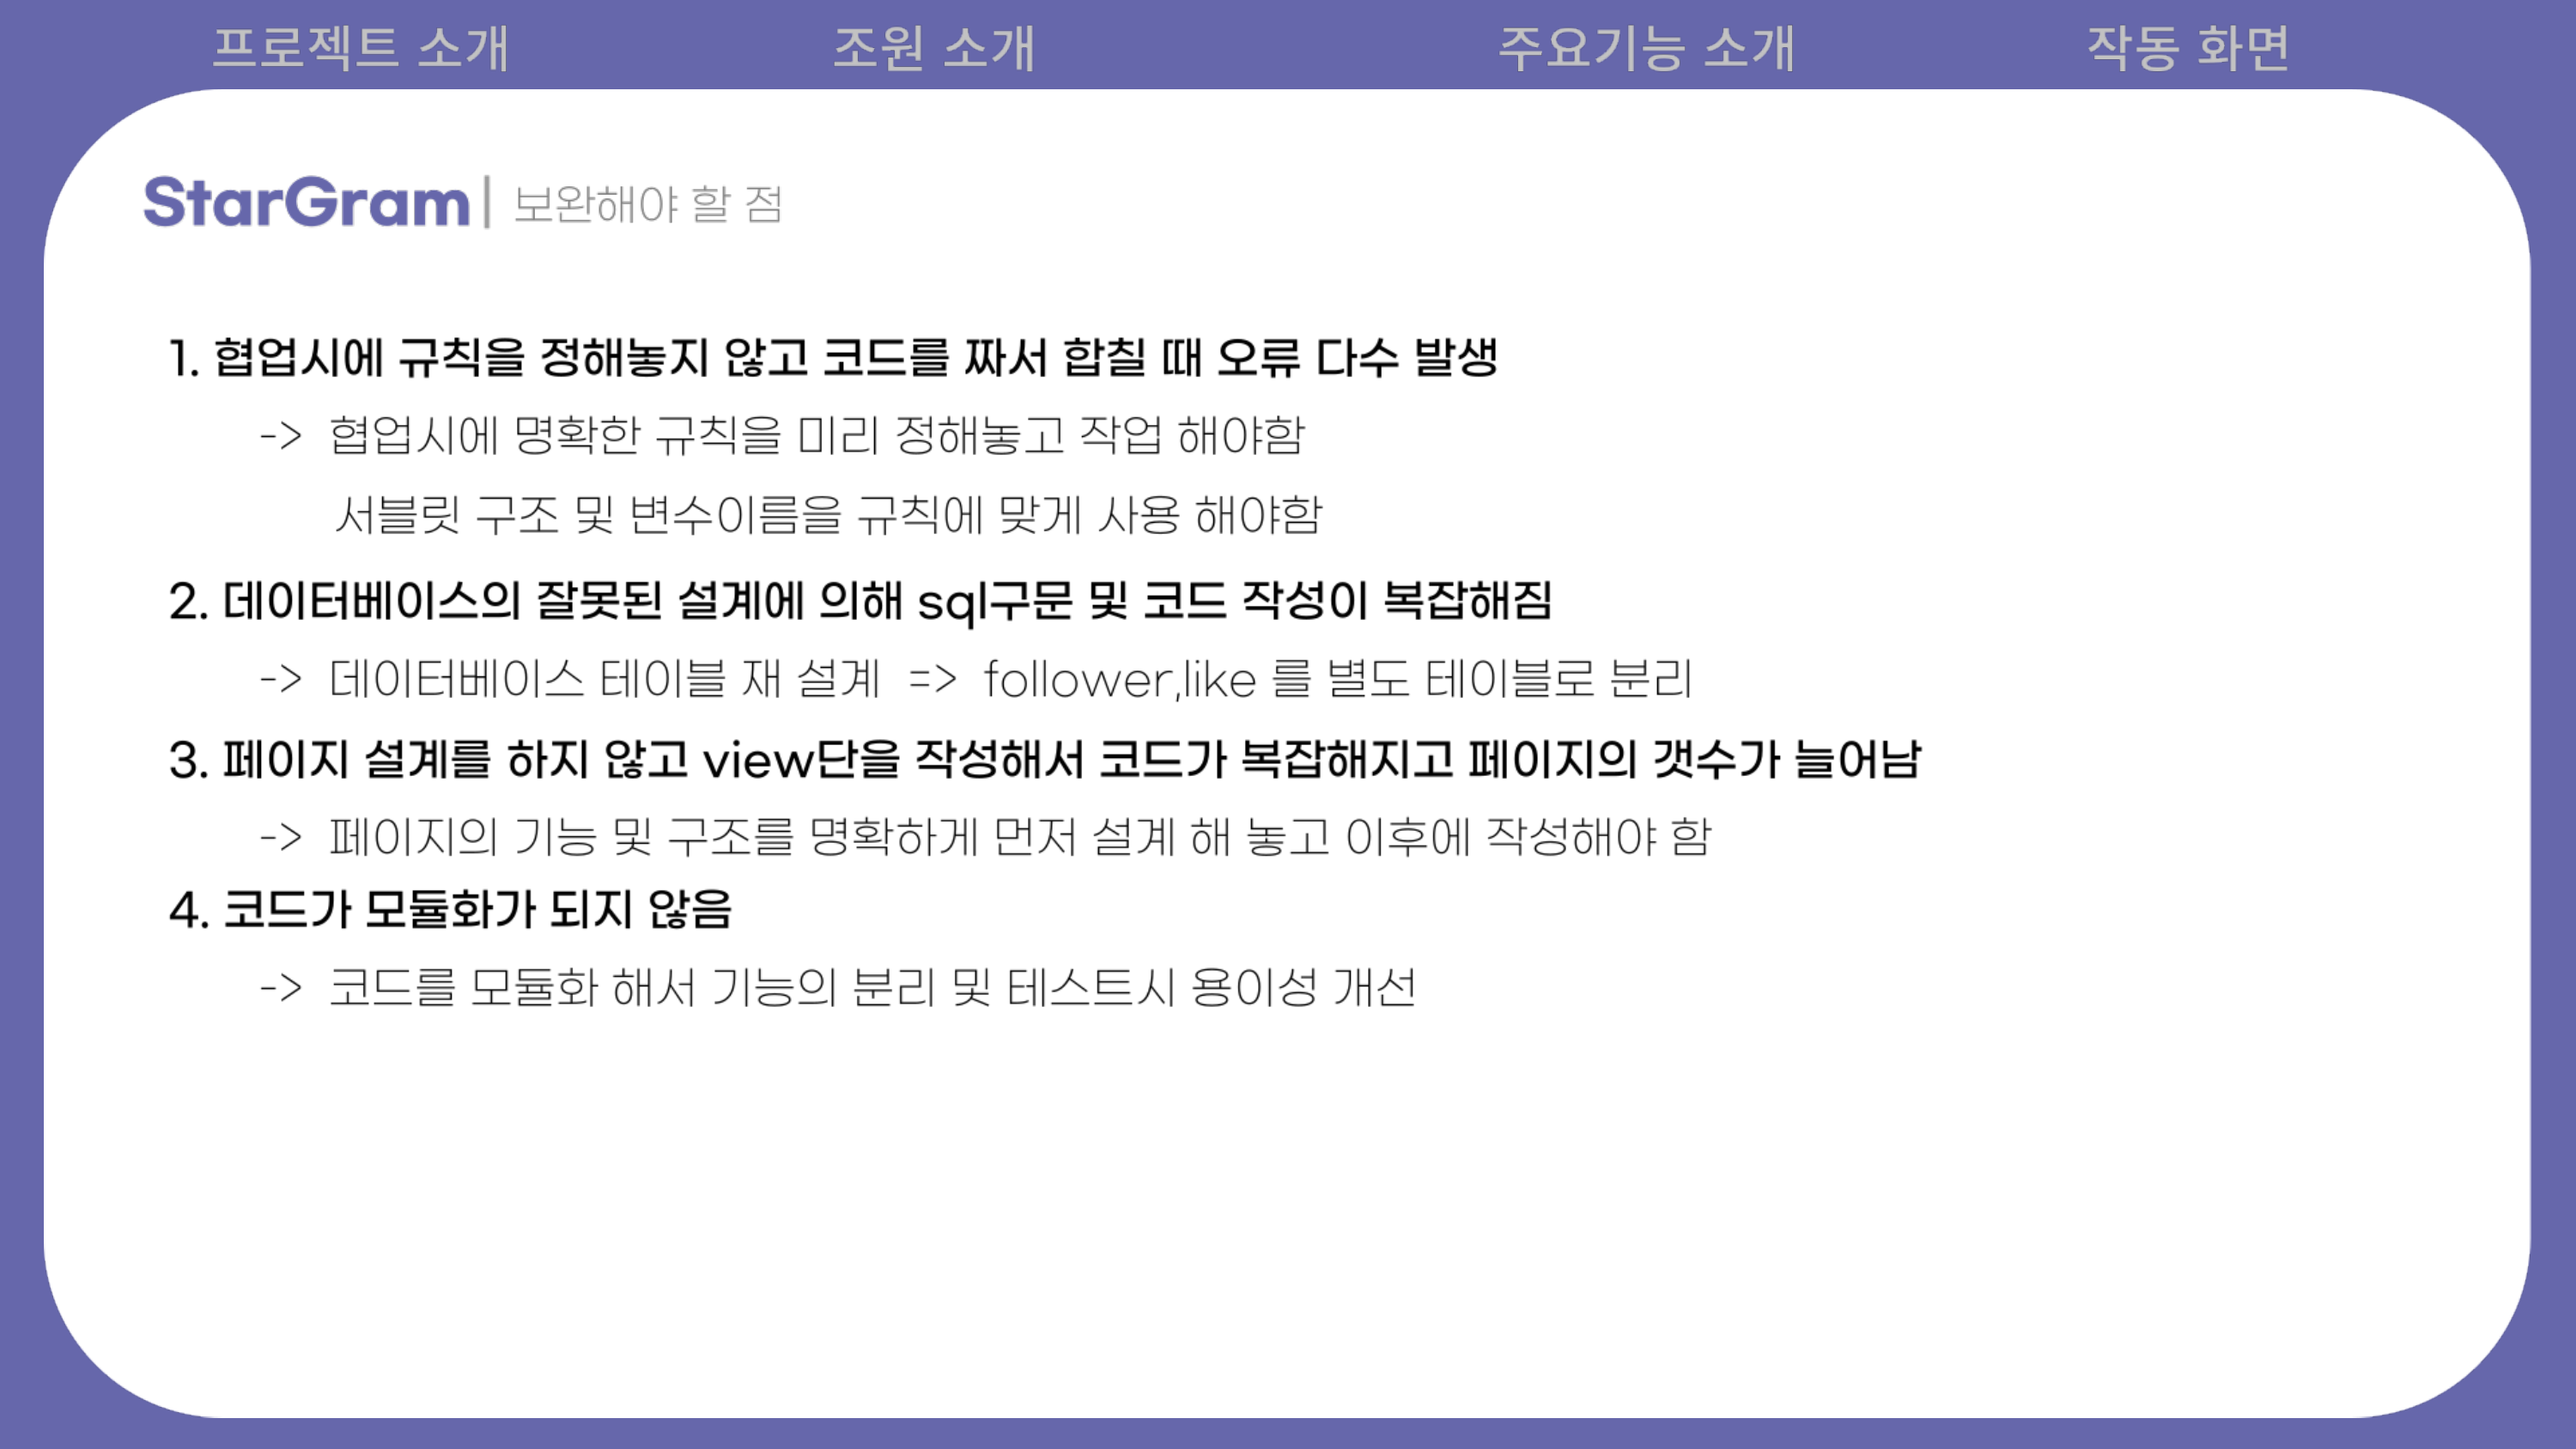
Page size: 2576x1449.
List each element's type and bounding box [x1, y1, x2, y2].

text_box [168, 873, 2342, 1025]
text_box [168, 330, 2342, 552]
text_box [168, 732, 2342, 873]
picture [1487, 2, 1818, 98]
text_box [168, 574, 2342, 716]
picture [2028, 2, 2312, 98]
picture [200, 2, 531, 96]
text_box [137, 166, 1370, 252]
picture [774, 2, 1057, 96]
text_box [44, 89, 2531, 1418]
